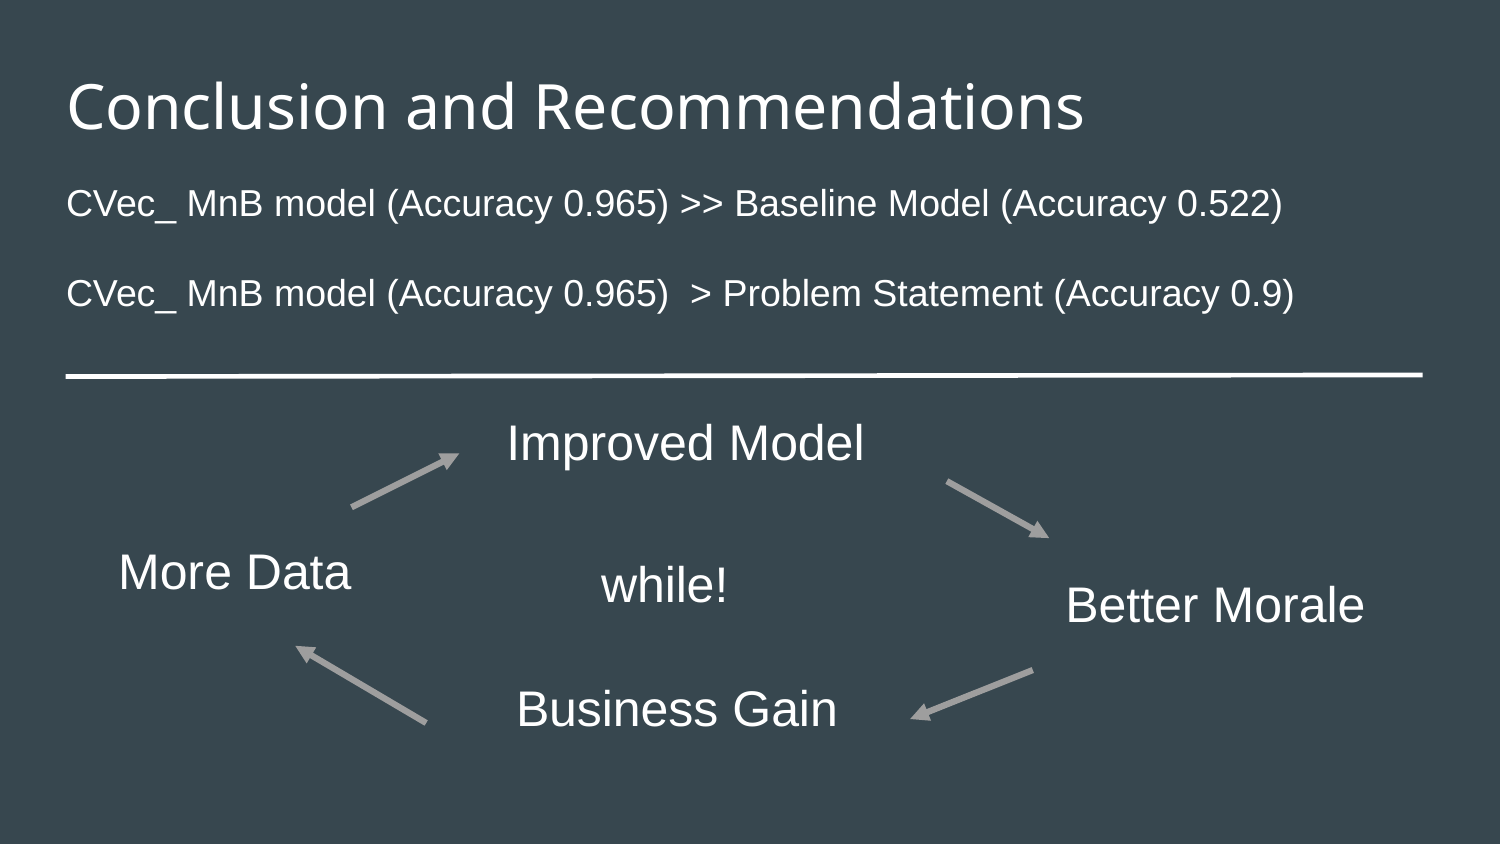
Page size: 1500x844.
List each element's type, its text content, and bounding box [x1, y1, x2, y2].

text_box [909, 669, 1034, 720]
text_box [295, 645, 427, 724]
title Conclusion and Recommendations [51, 51, 1449, 146]
text_box More Data [28, 524, 460, 629]
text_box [351, 453, 460, 508]
list CVec_ MnB model (Accuracy 0.965) >> Baseline Model (Accuracy 0.522) CVec_ MnB model (Accuracy 0.965) > Problem Statement (Accuracy 0.9) [51, 164, 1449, 750]
text_box while! [510, 537, 836, 632]
text_box Improved Model [416, 395, 1003, 519]
text_box Business Gain [426, 661, 921, 785]
text_box Better Morale [975, 557, 1470, 681]
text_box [946, 480, 1050, 539]
